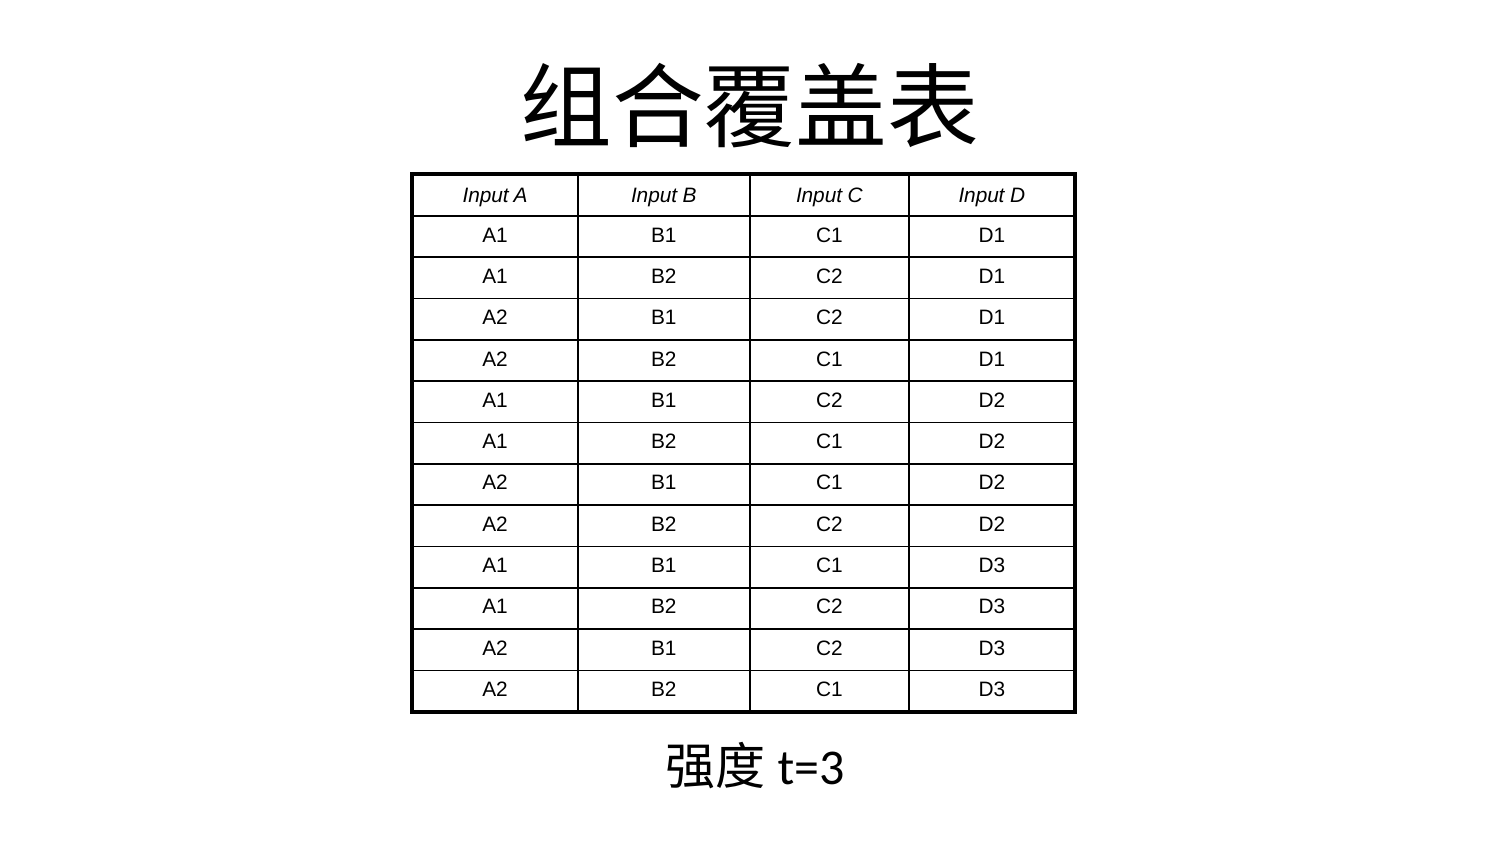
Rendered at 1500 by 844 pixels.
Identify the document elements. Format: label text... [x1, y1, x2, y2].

table_header Input A [414, 176, 577, 215]
table_cell B2 [579, 341, 749, 380]
table_cell C1 [751, 341, 908, 380]
title 组合覆盖表 [75, 33, 1425, 175]
table_cell A1 [414, 382, 577, 422]
table_cell A2 [414, 506, 577, 546]
table_cell A1 [414, 423, 577, 463]
table_cell D1 [910, 217, 1073, 256]
table_header Input D [910, 176, 1073, 215]
table_cell B1 [579, 630, 749, 670]
table_cell B2 [579, 423, 749, 463]
table_cell B1 [579, 299, 749, 339]
table_cell A1 [414, 547, 577, 587]
table_cell D2 [910, 382, 1073, 422]
table_cell A2 [414, 341, 577, 380]
table_header Input B [579, 176, 749, 215]
table_cell B2 [579, 589, 749, 628]
table_cell C2 [751, 382, 908, 422]
table_cell C1 [751, 465, 908, 504]
table_cell D3 [910, 589, 1073, 628]
table_cell C1 [751, 547, 908, 587]
table_cell D1 [910, 258, 1073, 298]
table_cell C2 [751, 299, 908, 339]
table_cell B1 [579, 465, 749, 504]
table_cell C1 [751, 671, 908, 710]
table_cell A1 [414, 589, 577, 628]
table_cell B1 [579, 382, 749, 422]
table_cell B1 [579, 217, 749, 256]
table_cell C1 [751, 217, 908, 256]
table_cell B2 [579, 506, 749, 546]
table_cell D3 [910, 547, 1073, 587]
table_cell D2 [910, 506, 1073, 546]
table_cell C1 [751, 423, 908, 463]
table_cell D1 [910, 341, 1073, 380]
table_header Input C [751, 176, 908, 215]
table_cell C2 [751, 506, 908, 546]
table_cell A1 [414, 217, 577, 256]
table_cell A2 [414, 465, 577, 504]
table_cell A1 [414, 258, 577, 298]
table_cell C2 [751, 258, 908, 298]
table_cell D3 [910, 671, 1073, 710]
table_cell D2 [910, 465, 1073, 504]
table_cell B2 [579, 258, 749, 298]
table_cell A2 [414, 630, 577, 670]
table_cell A2 [414, 299, 577, 339]
table_cell C2 [751, 630, 908, 670]
table_cell D2 [910, 423, 1073, 463]
table_cell B1 [579, 547, 749, 587]
table_cell D1 [910, 299, 1073, 339]
table_cell B2 [579, 671, 749, 710]
table_cell C2 [751, 589, 908, 628]
text_box 强度t=3 [650, 727, 860, 802]
table_cell D3 [910, 630, 1073, 670]
table_cell A2 [414, 671, 577, 710]
